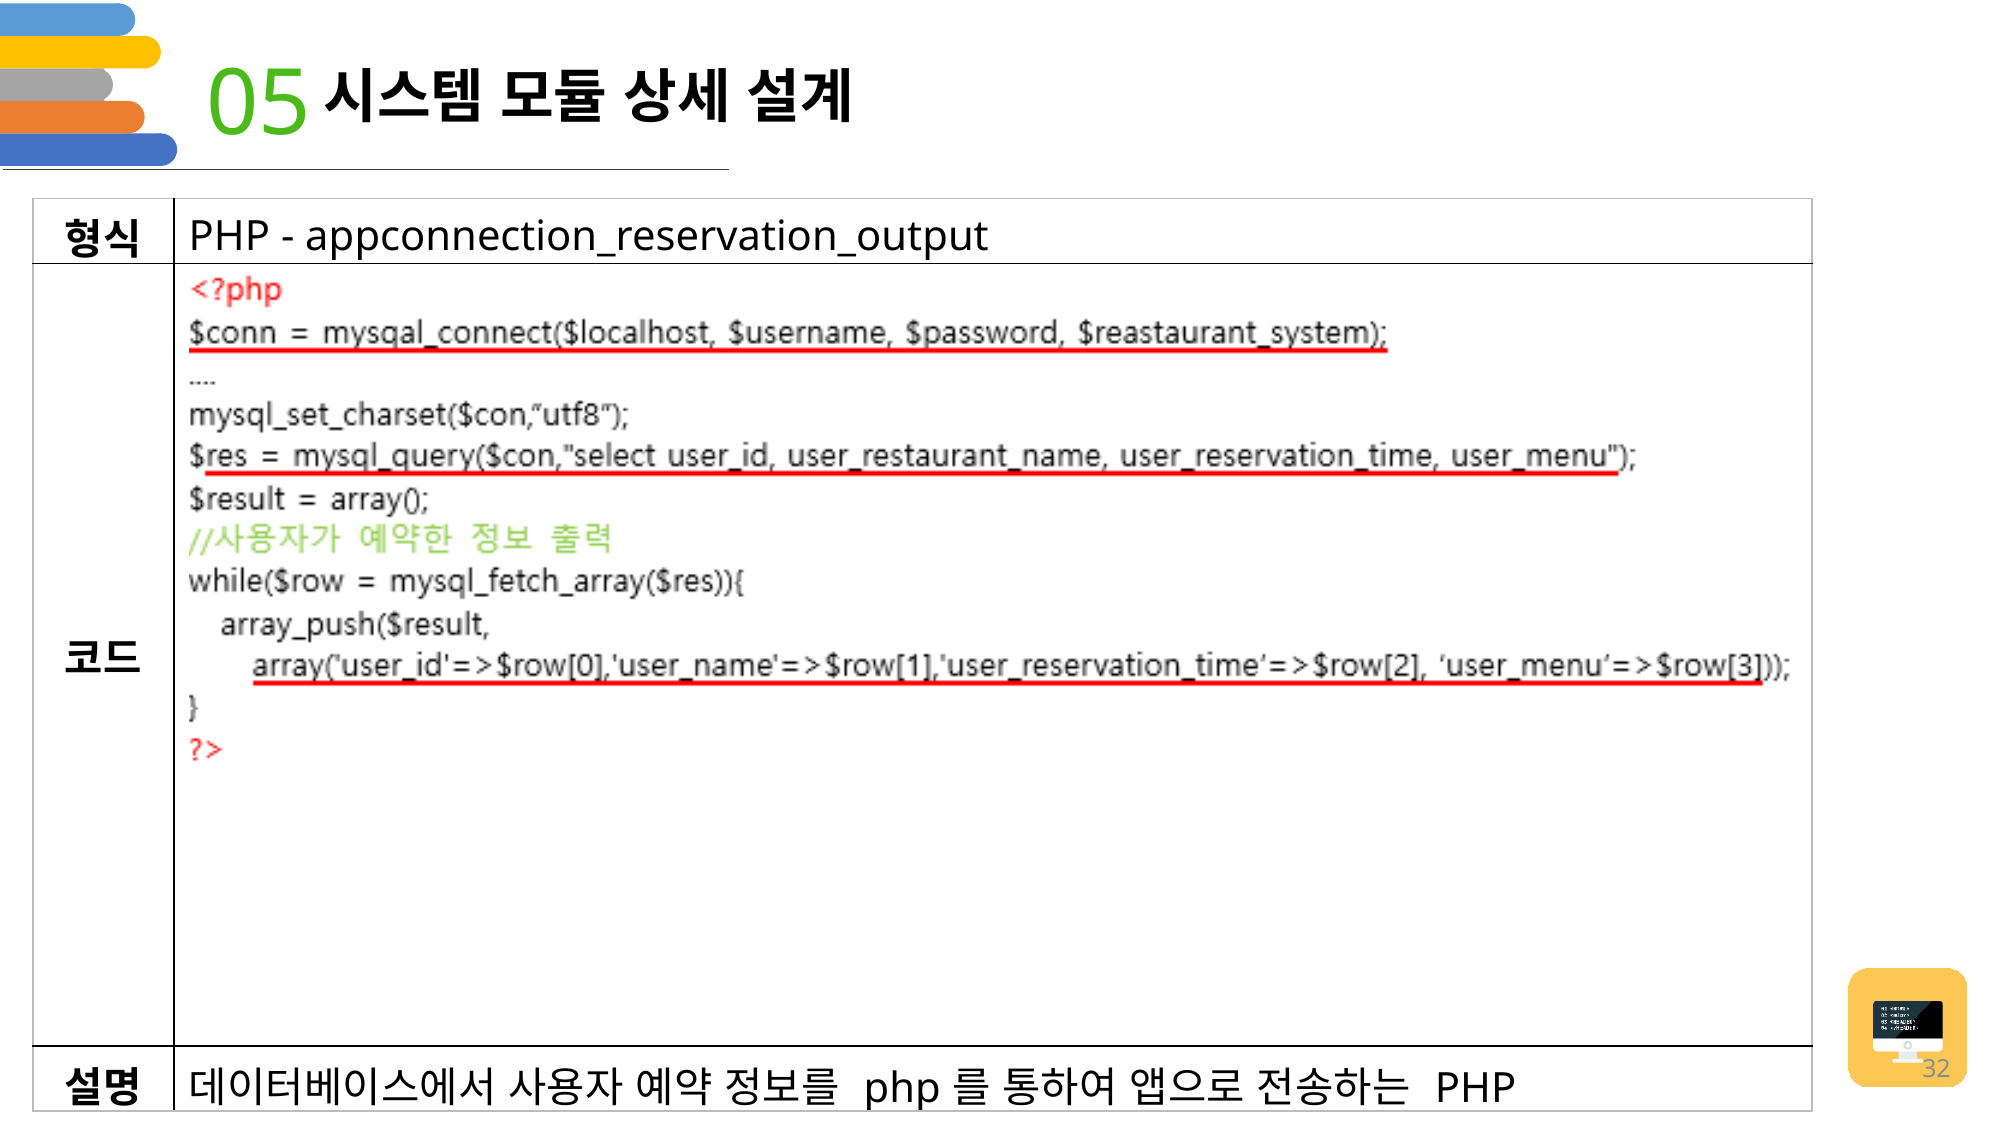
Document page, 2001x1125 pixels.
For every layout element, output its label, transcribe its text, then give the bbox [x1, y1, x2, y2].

table_cell 데이터베이스에서 사용자 예약 정보를 php를 통하여 앱으로 전송하는 PHP [175, 1057, 1811, 1125]
picture [1848, 968, 1967, 1087]
slide_number 32 [1813, 1039, 1966, 1100]
picture [189, 274, 1797, 773]
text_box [7, 0, 170, 174]
table_cell 코드 [34, 275, 173, 1056]
table_cell 설명 [34, 1057, 173, 1125]
table_cell [175, 275, 1811, 1056]
table_header PHP - appconnection_reservation_output [175, 199, 1811, 273]
text_box 시스템 모듈 상세 설계 [308, 52, 1456, 137]
table_header 형식 [34, 199, 173, 273]
text_box 05 [191, 35, 326, 161]
